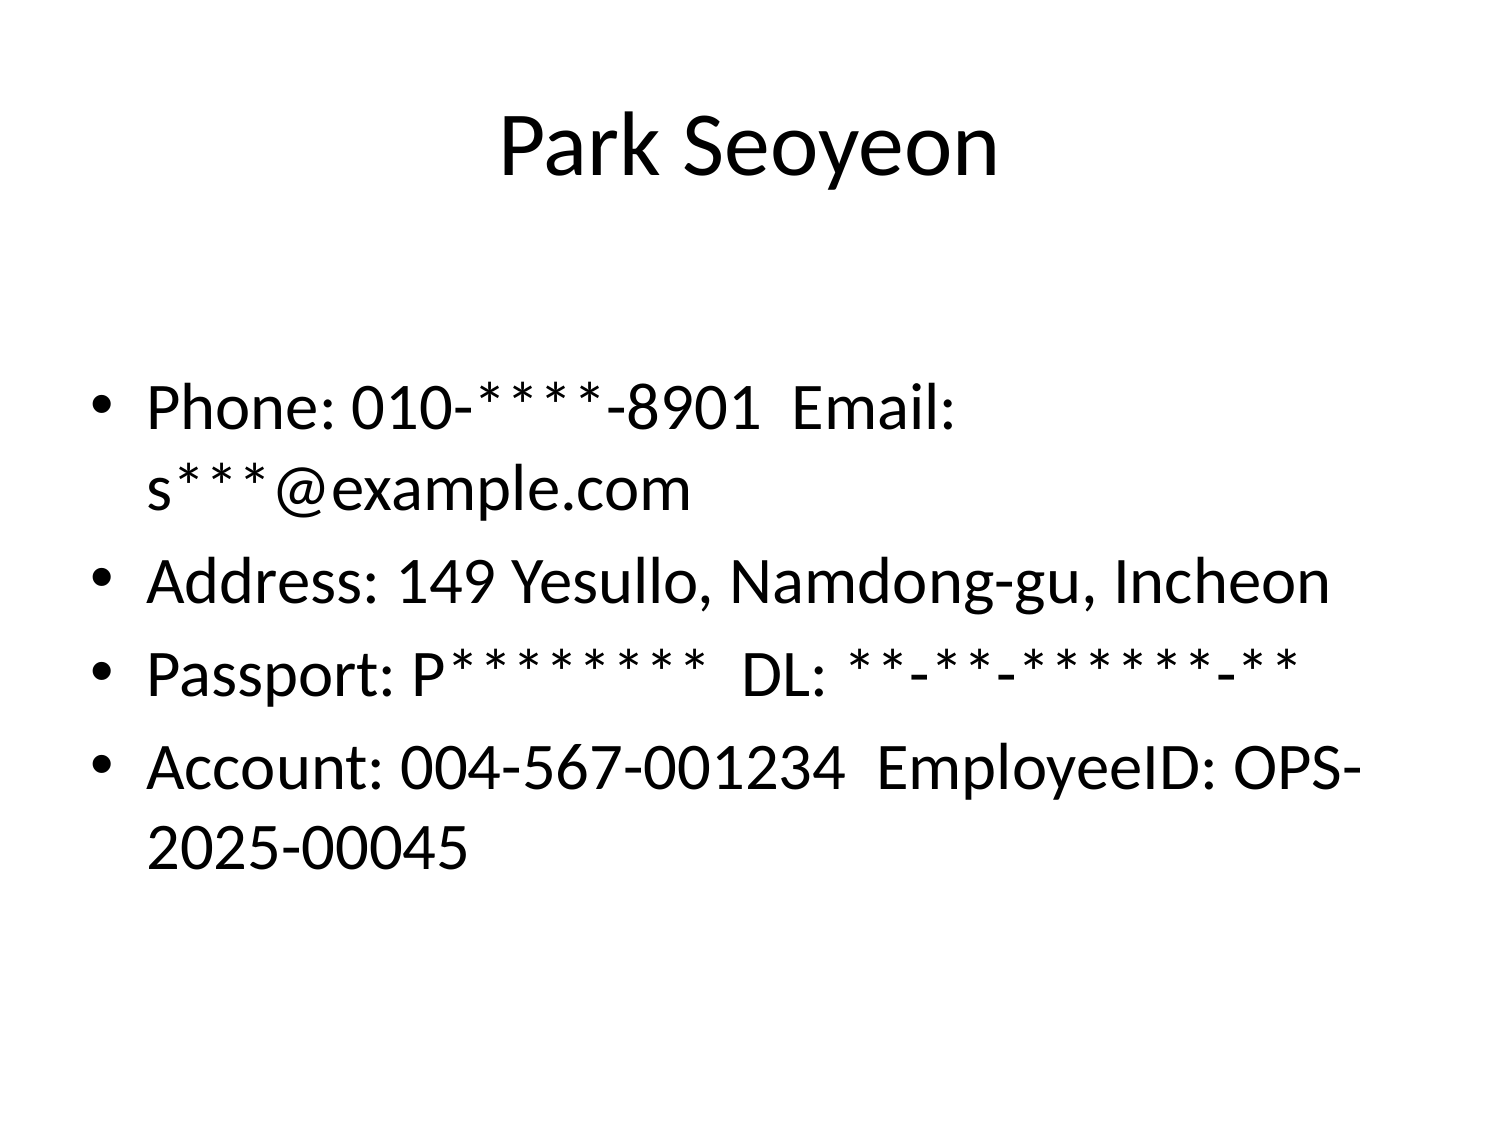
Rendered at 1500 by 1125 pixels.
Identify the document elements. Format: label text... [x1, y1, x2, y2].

title Park Seoyeon [75, 45, 1425, 233]
list Phone: 010-****-8901 Email: s***@example.com Address: 149 Yesullo, Namdong-gu, Incheon Passport: P******** DL: **-**-******-** Account: 004-567-001234 EmployeeID: OPS-2025-00045 [75, 262, 1425, 1005]
